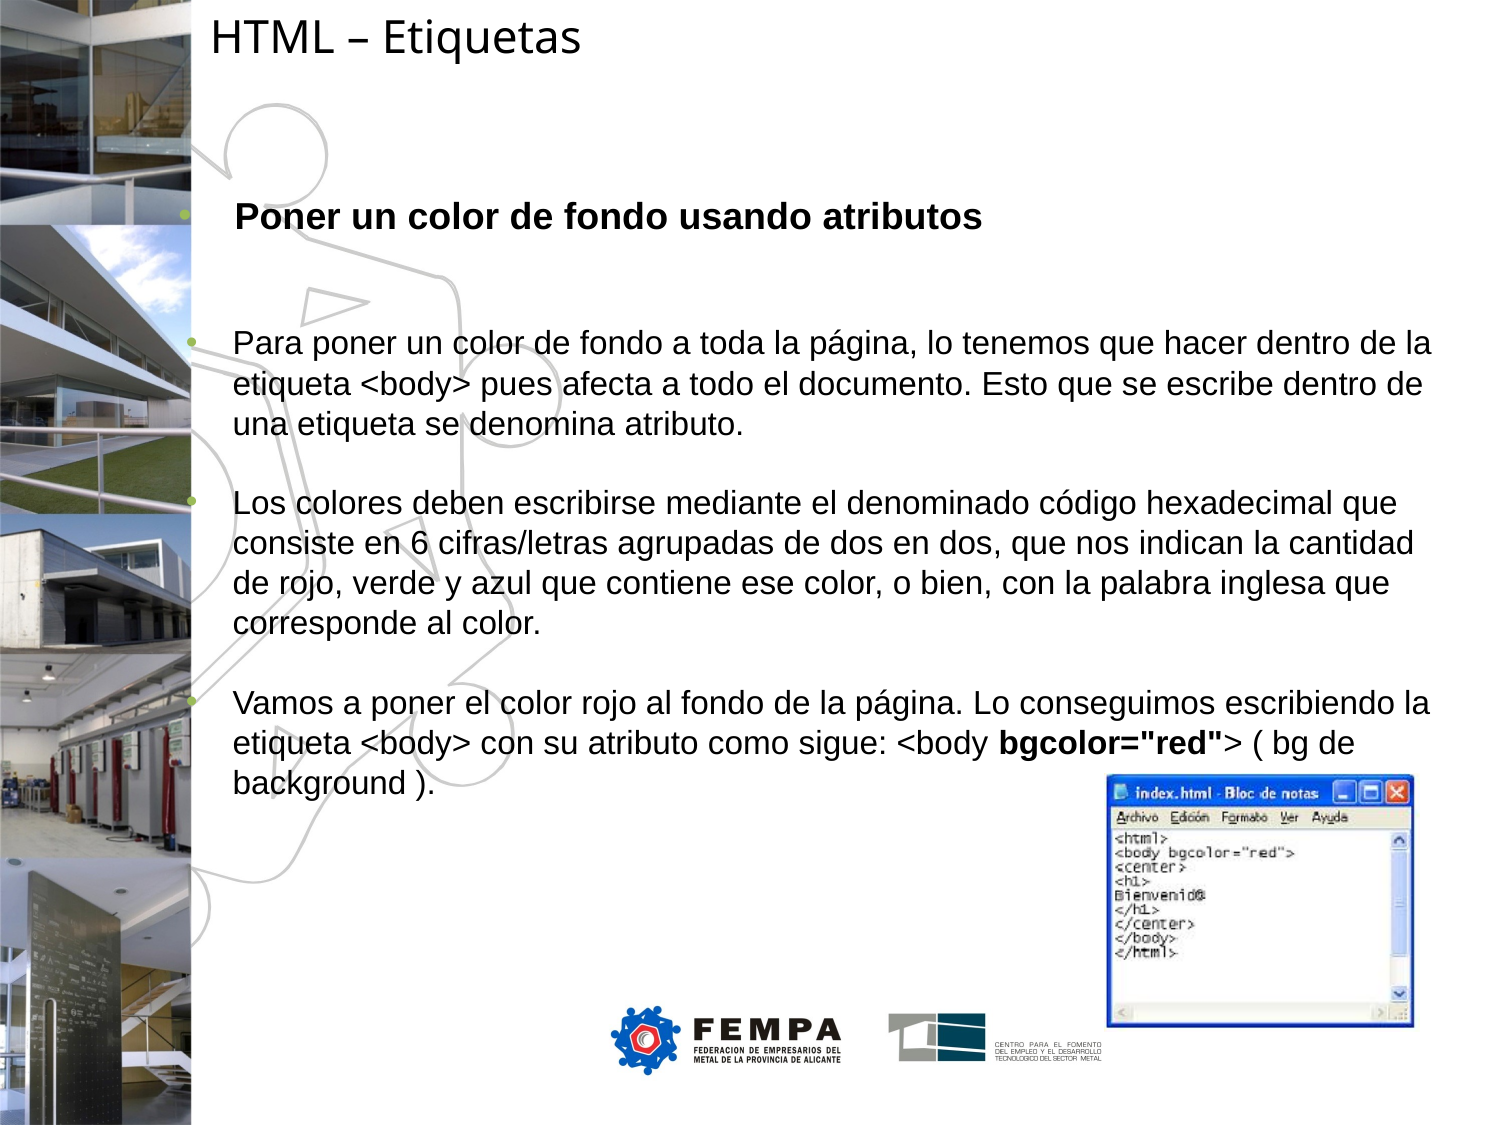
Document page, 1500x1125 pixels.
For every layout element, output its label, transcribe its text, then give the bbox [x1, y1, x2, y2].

picture [0, 0, 1500, 1125]
list HTML – Etiquetas [194, 0, 1027, 47]
text_box Poner un color de fondo usando atributos [170, 184, 1500, 988]
text_box Para poner un color de fondo a toda la página, lo tenemos que hacer dentro de la etiqueta <body> pues afecta a todo el documento. Esto que se escribe dentro de una etiqueta se denomina atributo. Los colores deben escribirse mediante el denominado código hexadecimal que consiste en 6 cifras/letras agrupadas de dos en dos, que nos indican la cantidad de rojo, verde y azul que contiene ese color, o bien, con la palabra inglesa que corresponde al color. Vamos a poner el color rojo al fondo de la página. Lo conseguimos escribiendo la etiqueta <body> con su atributo como sigue: <body bgcolor="red"> ( bg de background ). [171, 314, 1467, 944]
text_box [73, 230, 170, 295]
